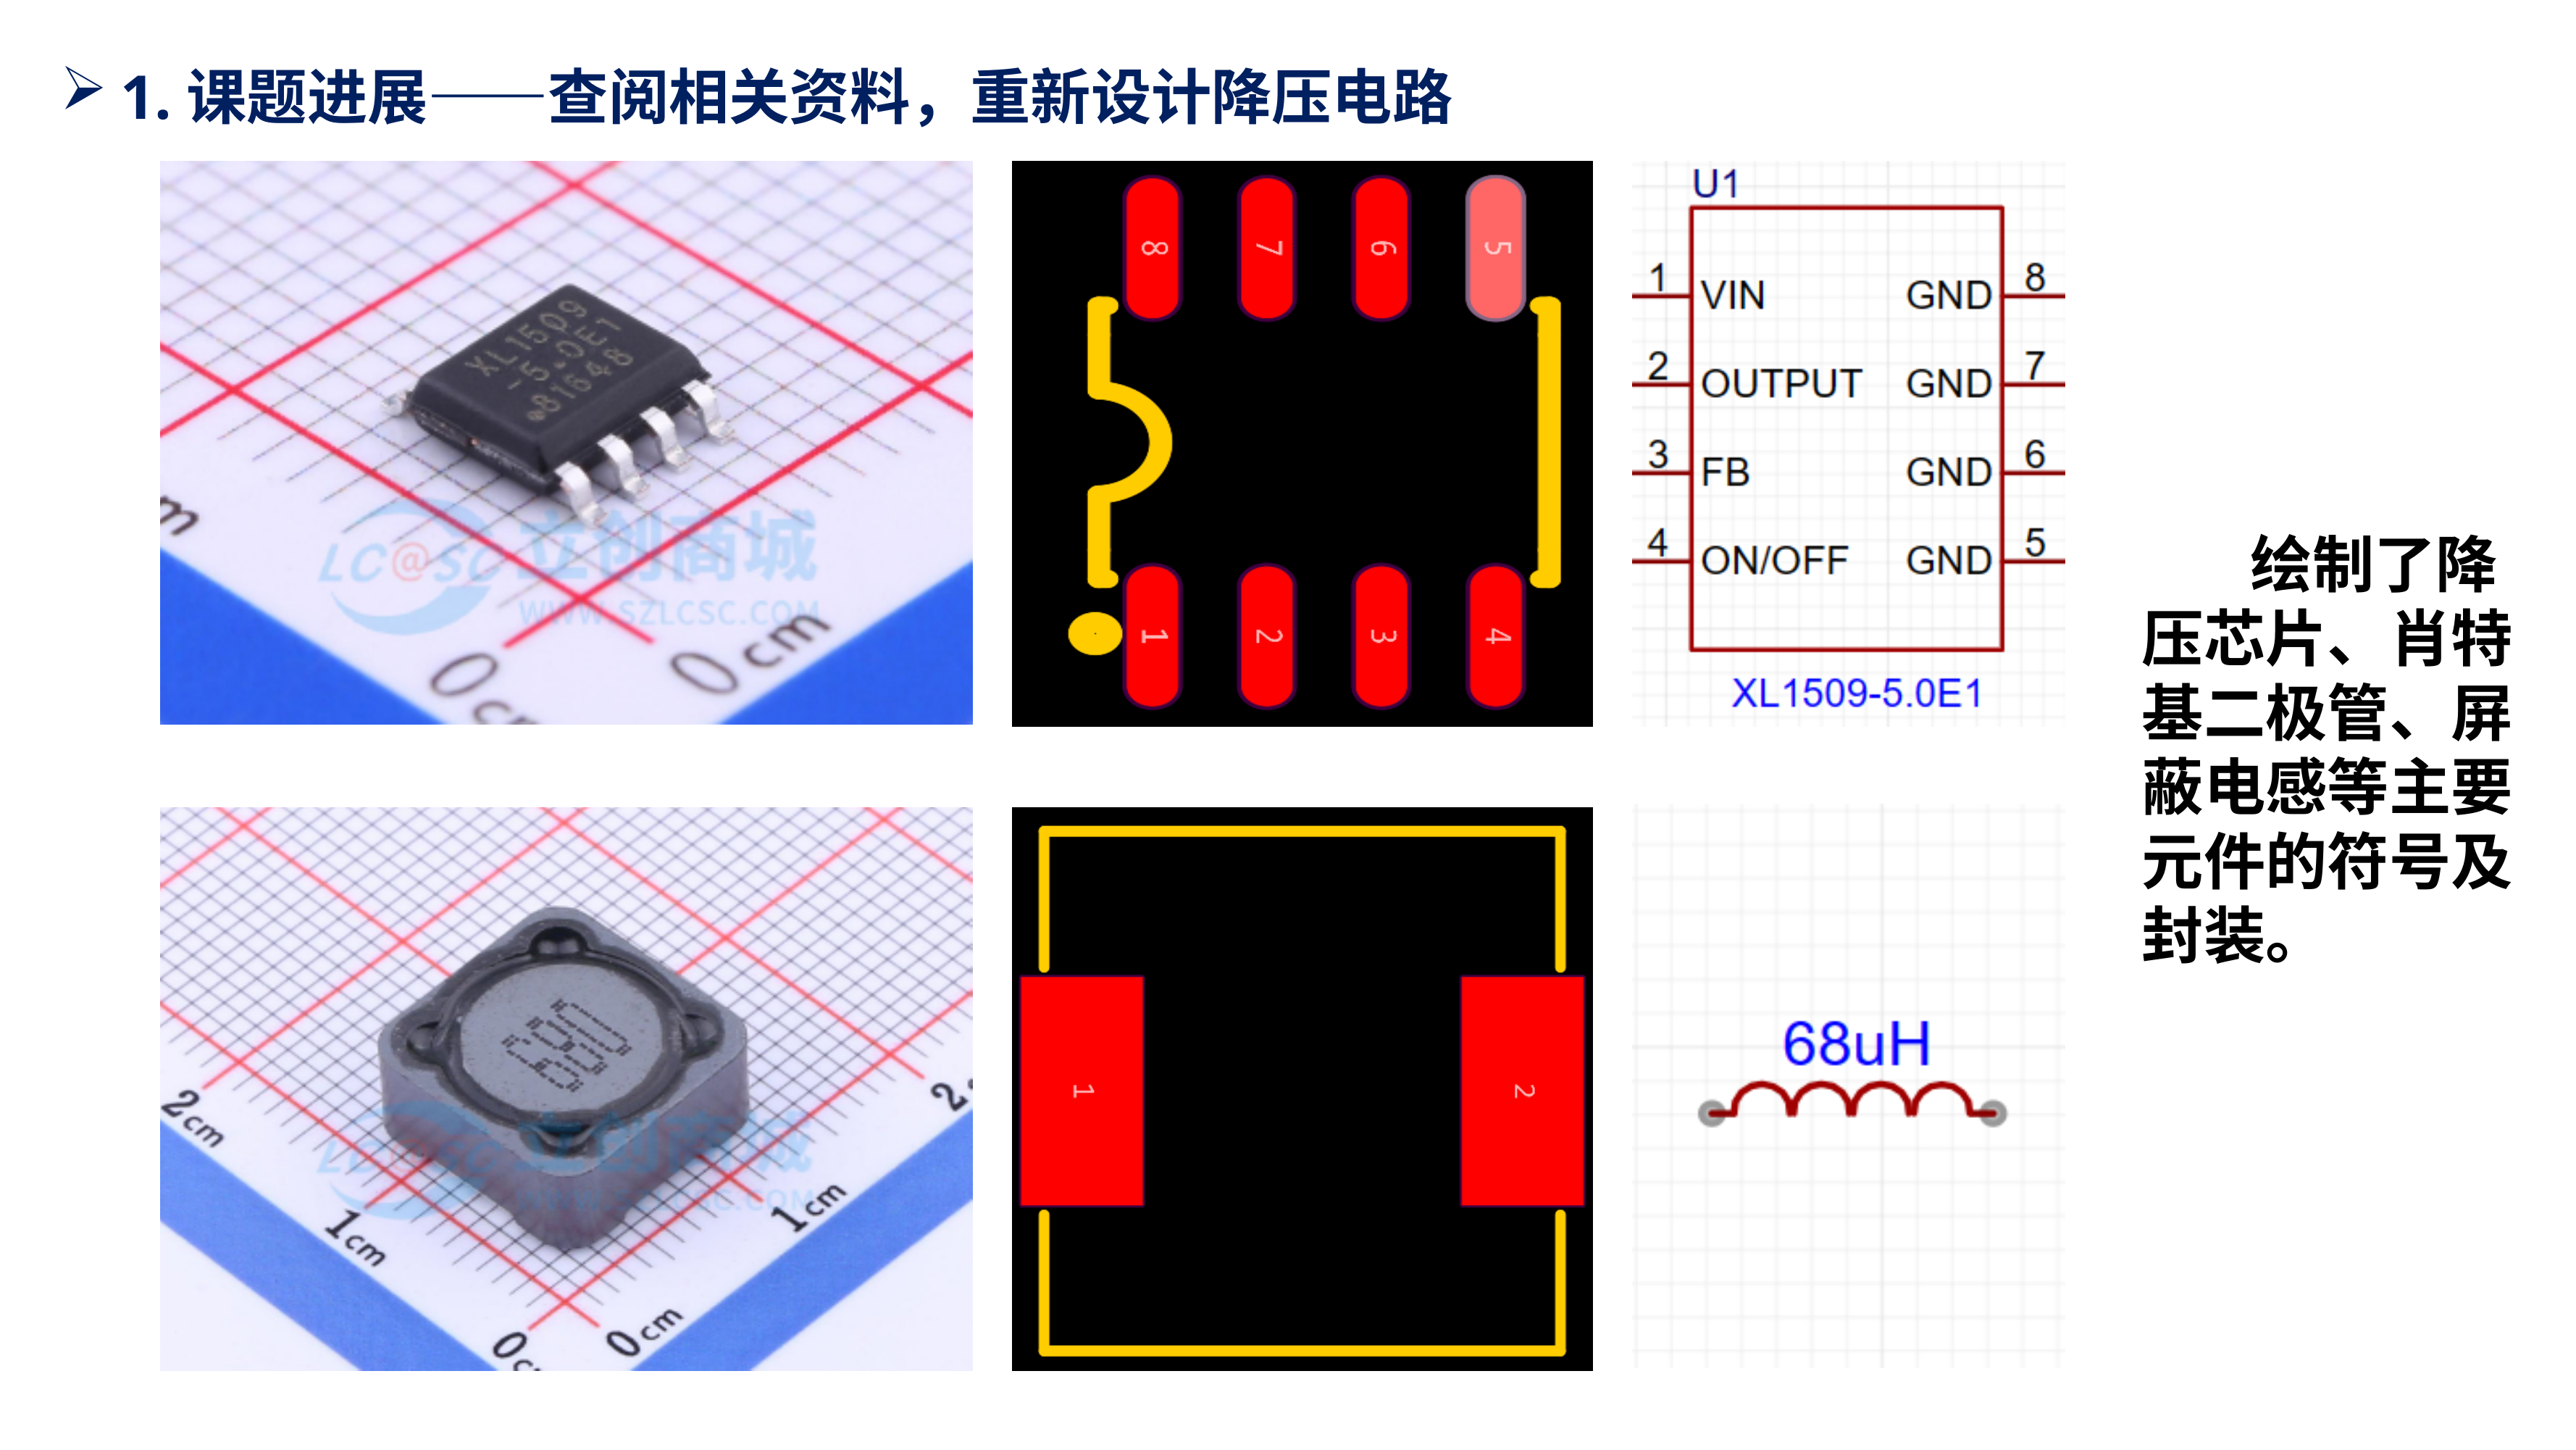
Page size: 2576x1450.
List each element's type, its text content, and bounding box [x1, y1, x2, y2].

picture [1632, 804, 2065, 1368]
picture [1012, 161, 1593, 727]
picture [1012, 807, 1593, 1371]
text_box 绘制了降压芯片、肖特基二极管、屏蔽电感等主要元件的符号及封装。 [2130, 520, 2539, 976]
picture [160, 807, 973, 1371]
text_box 1.课题进展——查阅相关资料，重新设计降压电路 [49, 31, 1523, 137]
picture [1632, 161, 2065, 727]
picture [160, 161, 973, 725]
